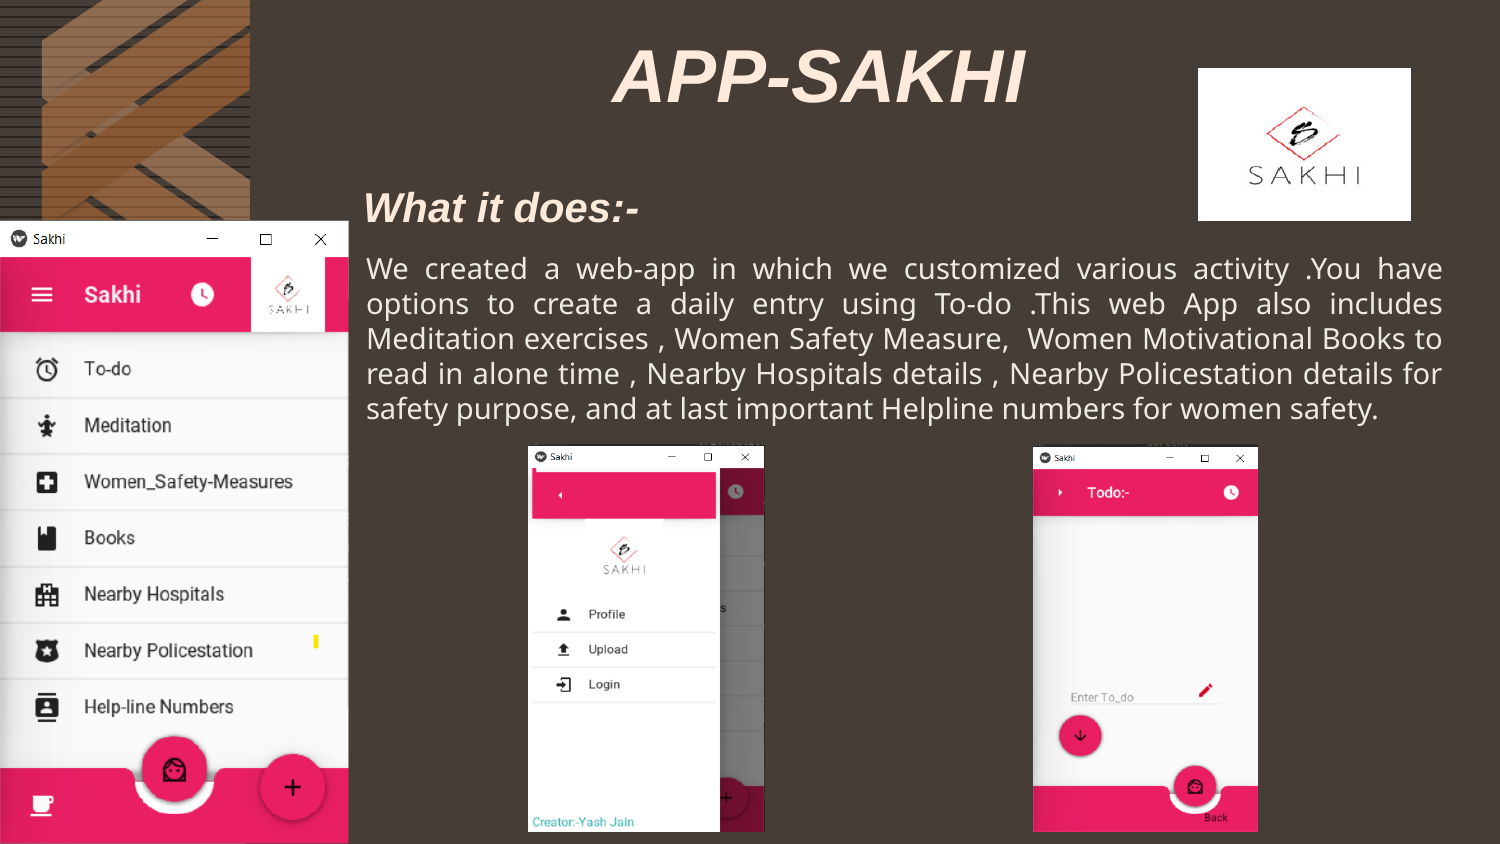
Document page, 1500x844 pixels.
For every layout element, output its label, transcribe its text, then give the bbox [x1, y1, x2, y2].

list What it does:- [348, 167, 1436, 242]
title APP-SAKHI [265, 0, 1500, 146]
picture [0, 0, 1500, 844]
list We created a web-app in which we customized various activity .You have options to create a daily entry using To-do .This web App also includes Meditation exercises , Women Safety Measure, Women Motivational Books to read in alone time , Nearby Hospitals details , Nearby Policestation details for safety purpose, and at last important Helpline numbers for women safety. [352, 242, 1459, 445]
